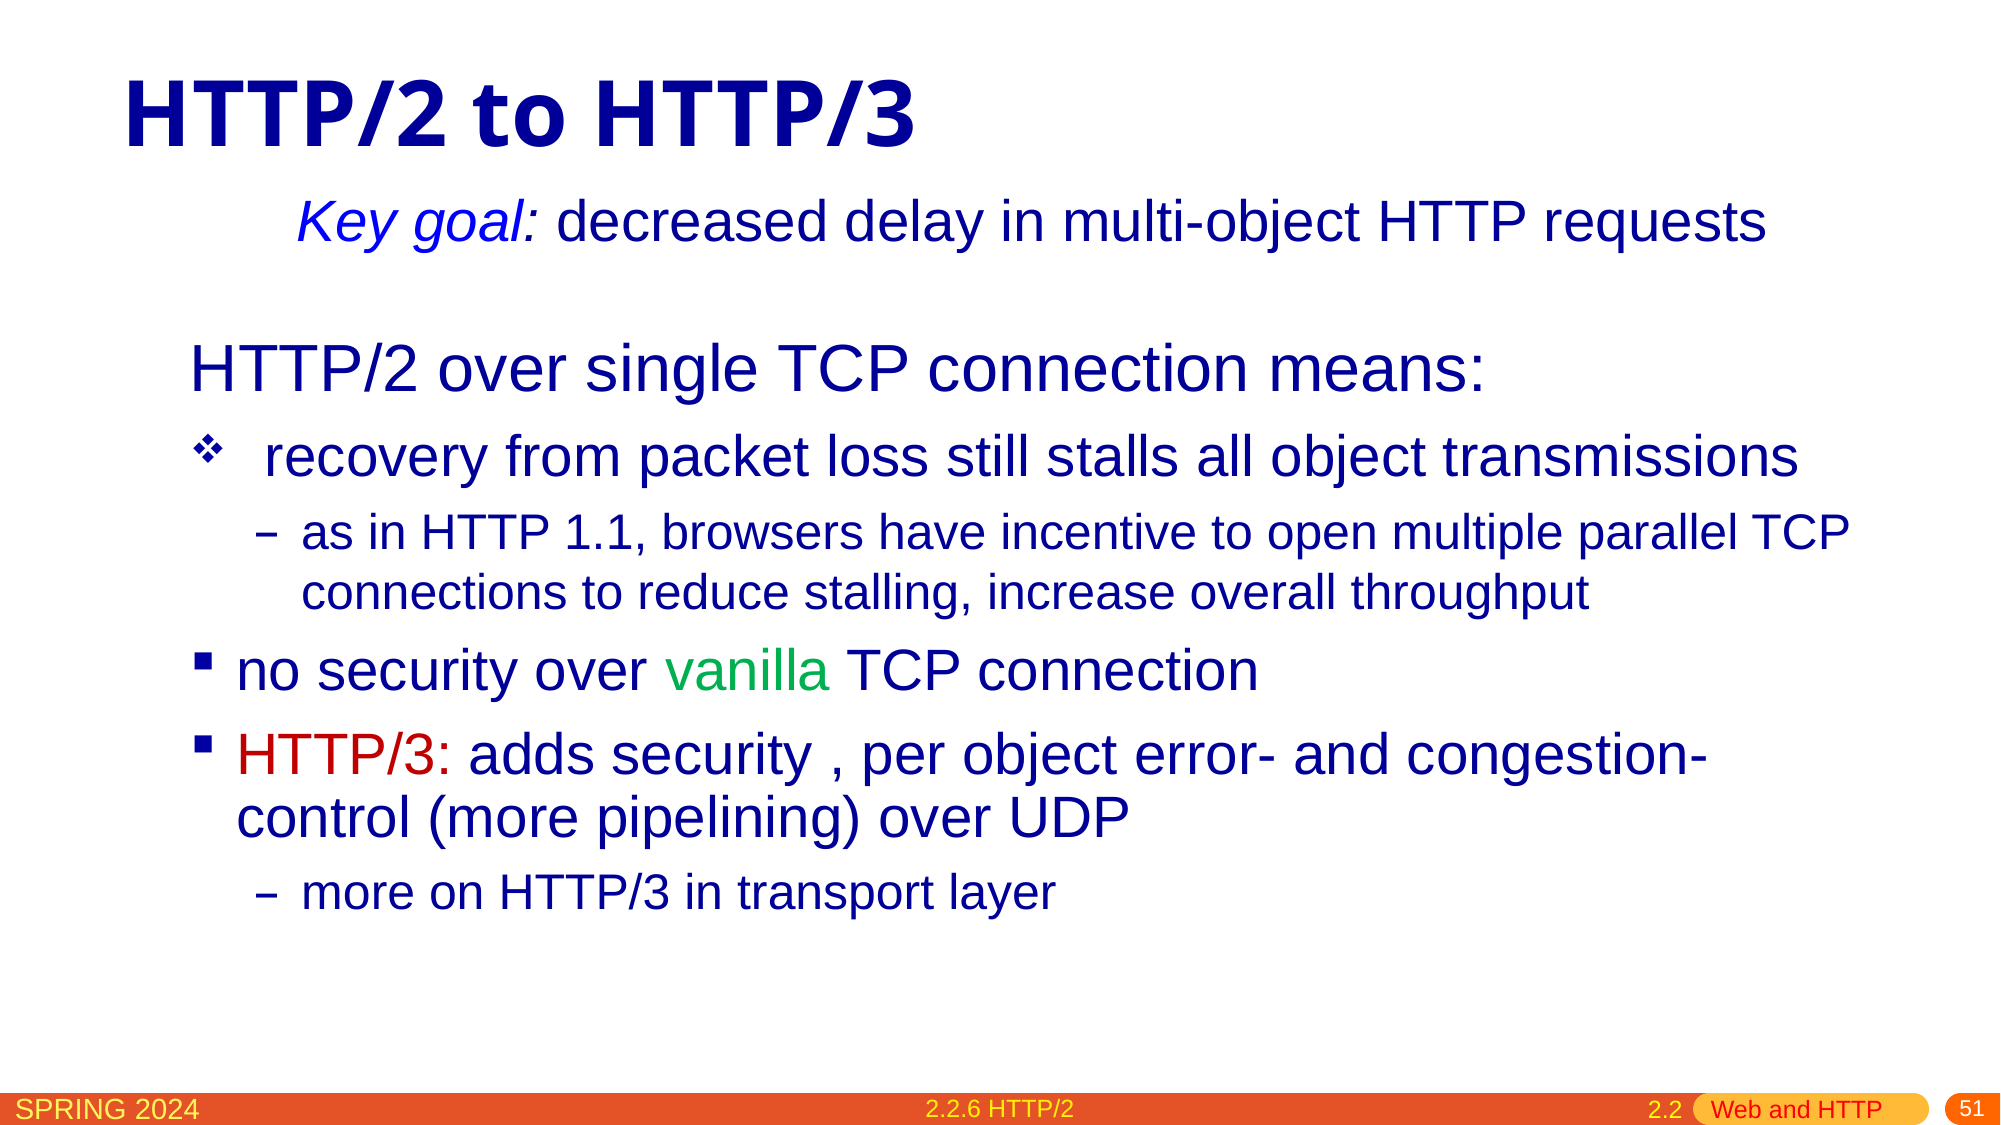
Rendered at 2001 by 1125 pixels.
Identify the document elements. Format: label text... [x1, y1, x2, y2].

title HTTP/2 to HTTP/3 [106, 36, 1832, 184]
text_box Key goal: decreased delay in multi-object HTTP requests [110, 183, 1935, 266]
text_box 2.2.6 HTTP/2 [475, 1085, 1525, 1125]
text_box HTTP/2 over single TCP connection means: recovery from packet loss still stalls all object transmissions as in HTTP 1.1, browsers have incentive to open multiple parallel TCP connections to reduce stalling, increase overall throughput no security over vanilla TCP connection HTTP/3: adds security , per object error- and congestion-control (more pipelining) over UDP more on HTTP/3 in transport layer [164, 326, 1881, 1063]
text_box 2.2 Web and HTTP [1626, 1086, 1945, 1125]
